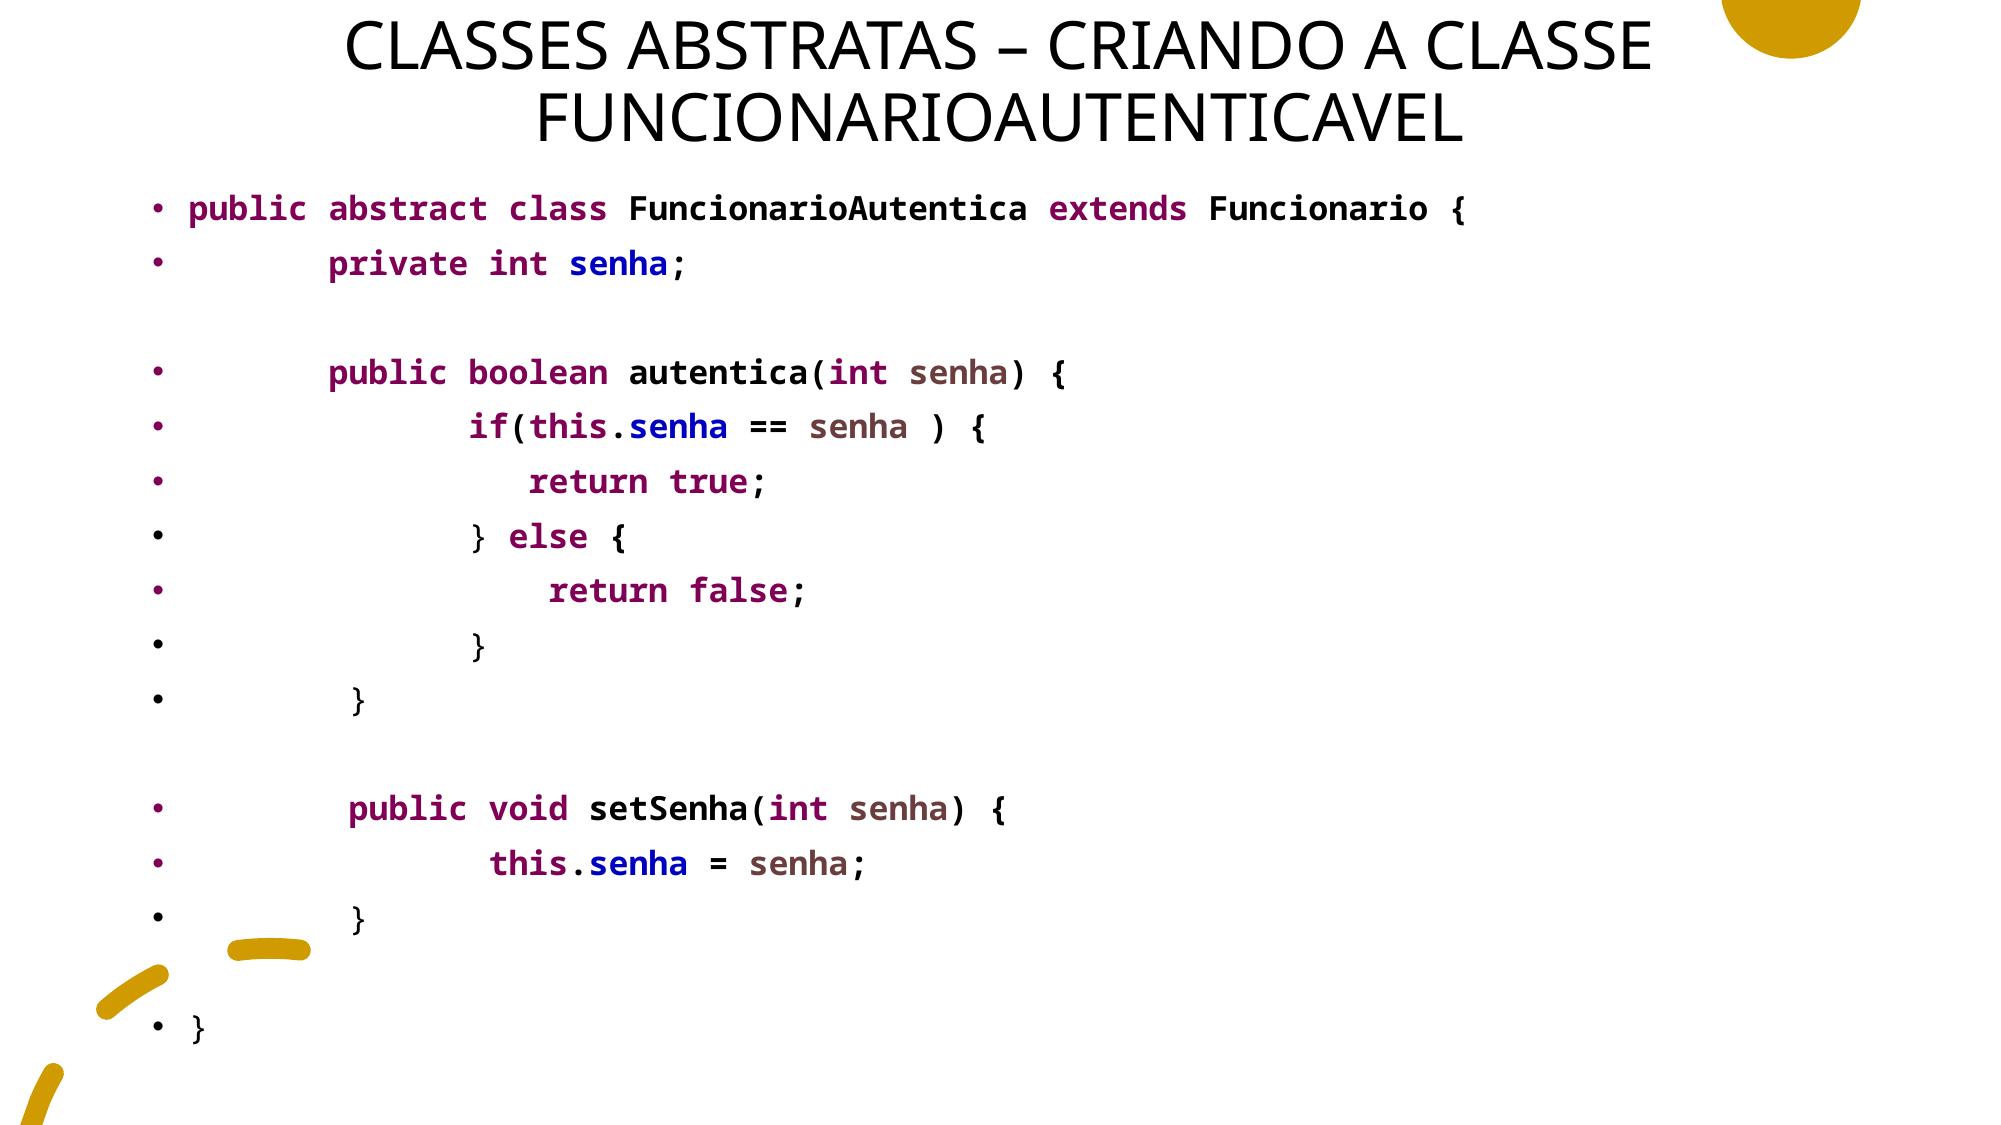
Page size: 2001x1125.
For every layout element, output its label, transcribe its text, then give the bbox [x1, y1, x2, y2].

list public abstract class FuncionarioAutentica extends Funcionario { private int senha; public boolean autentica(int senha) { if(this.senha == senha ) { return true; } else { return false; } } public void setSenha(int senha) { this.senha = senha; } } [137, 184, 1863, 1062]
title CLASSES ABSTRATAS – CRIANDO A CLASSE FUNCIONARIOAUTENTICAVEL [137, 0, 1863, 168]
